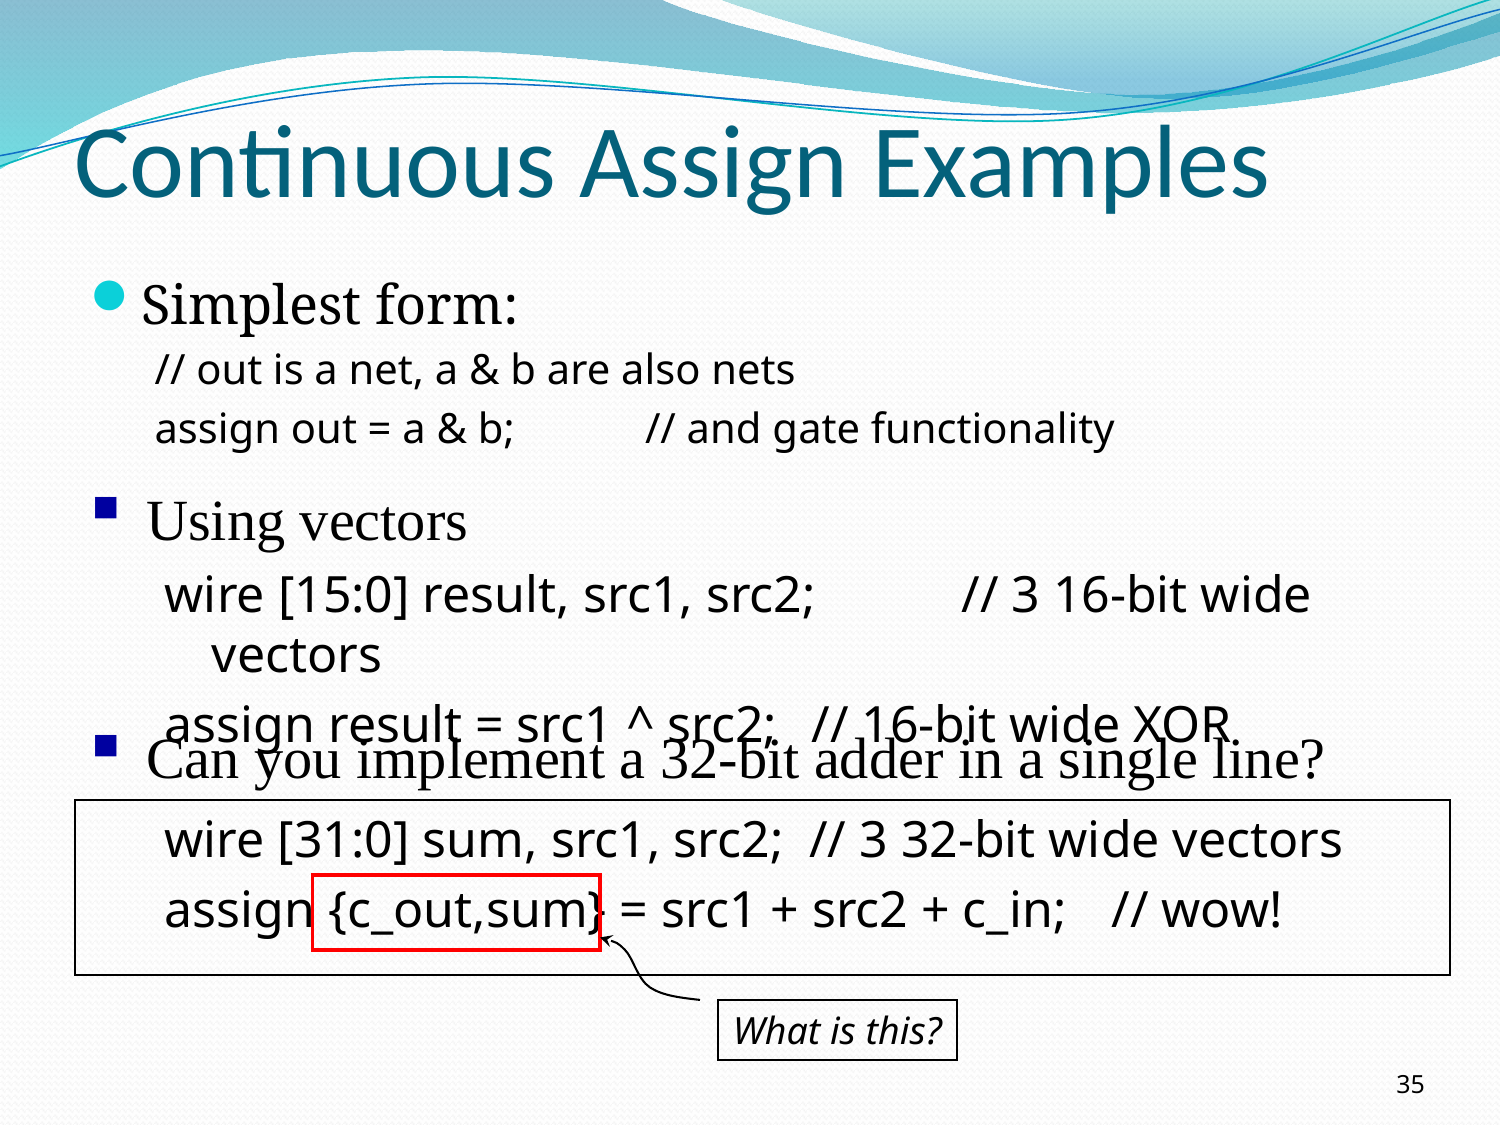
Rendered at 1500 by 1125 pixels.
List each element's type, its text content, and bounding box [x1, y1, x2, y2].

text_box Can you implement a 32-bit adder in a single line? [75, 712, 1450, 800]
text_box Using vectors wire [15:0] result, src1, src2; // 3 16-bit wide vectors assign result = src1 ^ src2; // 16-bit wide XOR [74, 474, 1425, 738]
title Continuous Assign Examples [74, 31, 1425, 219]
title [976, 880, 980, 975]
text_box wire [31:0] sum, src1, src2; // 3 32-bit wide vectors assign {c_out,sum} = src1 + src2 + c_in; // wow! [75, 800, 1450, 975]
title System Verilog for ALU [306, 879, 311, 975]
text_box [312, 874, 976, 1063]
list Simplest form: // out is a net, a & b are also nets assign out = a & b; // and gate functionality [75, 262, 1425, 474]
slide_number 35 [1299, 1042, 1425, 1103]
